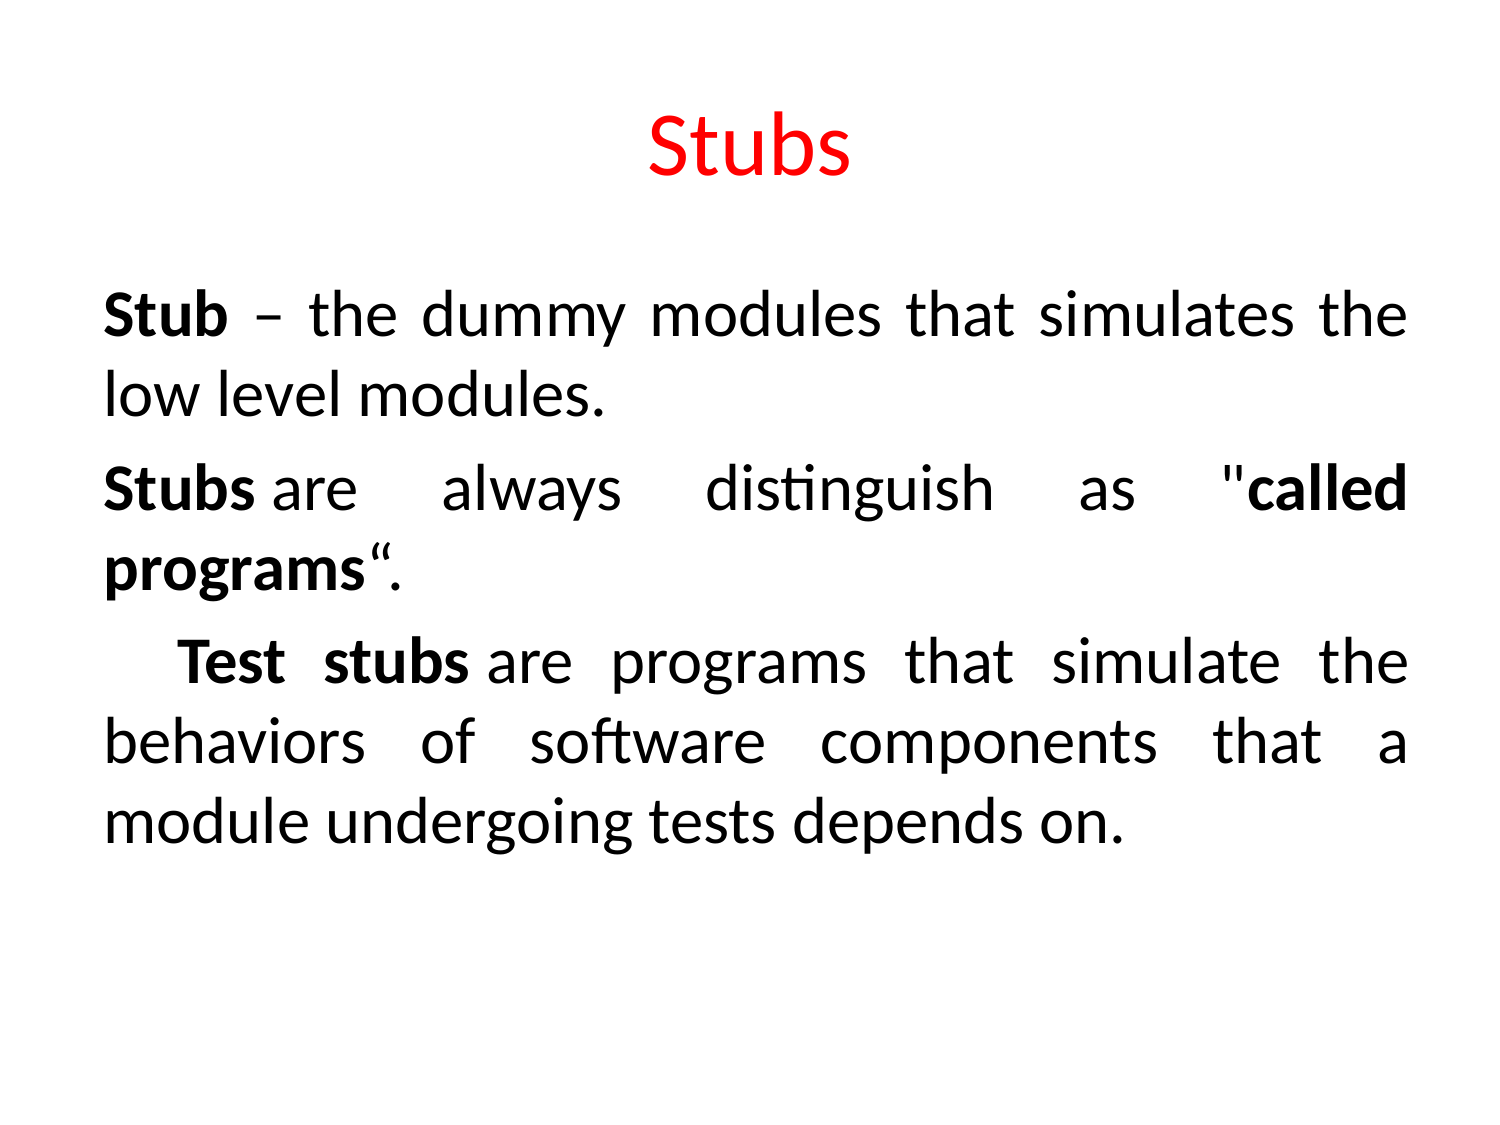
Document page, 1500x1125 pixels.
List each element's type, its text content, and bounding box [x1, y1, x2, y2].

title Stubs [75, 45, 1425, 233]
list Stub – the dummy modules that simulates the low level modules. Stubs are always distinguish as "called programs“. Test stubs are programs that simulate the behaviors of software components that a module undergoing tests depends on. [75, 262, 1425, 1005]
